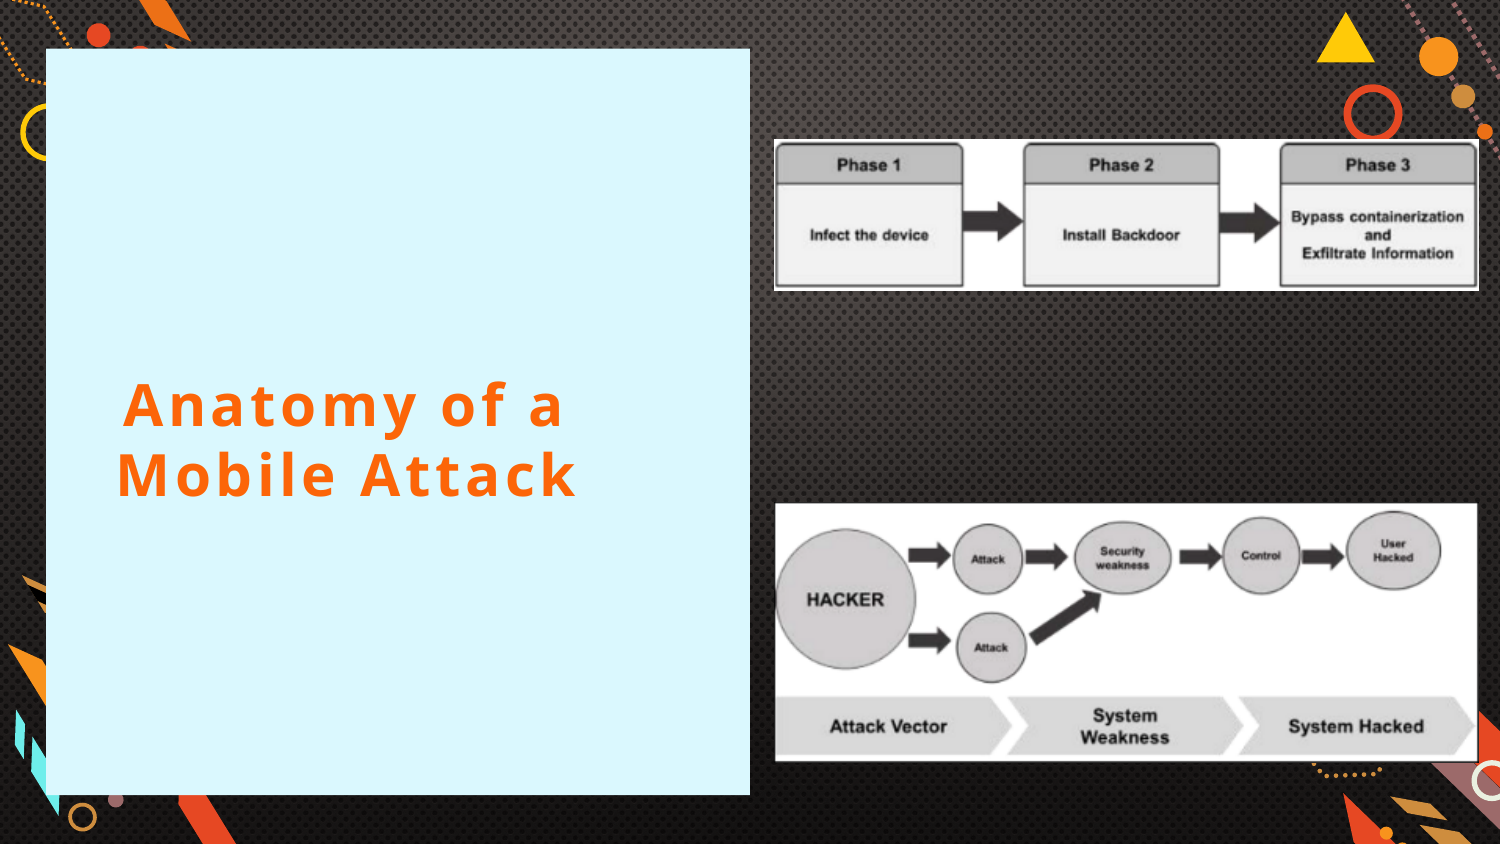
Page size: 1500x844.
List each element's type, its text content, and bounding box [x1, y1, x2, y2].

picture [774, 501, 1479, 763]
picture [774, 139, 1479, 292]
text_box Anatomy of a Mobile Attack [86, 360, 606, 516]
text_box [46, 48, 750, 796]
